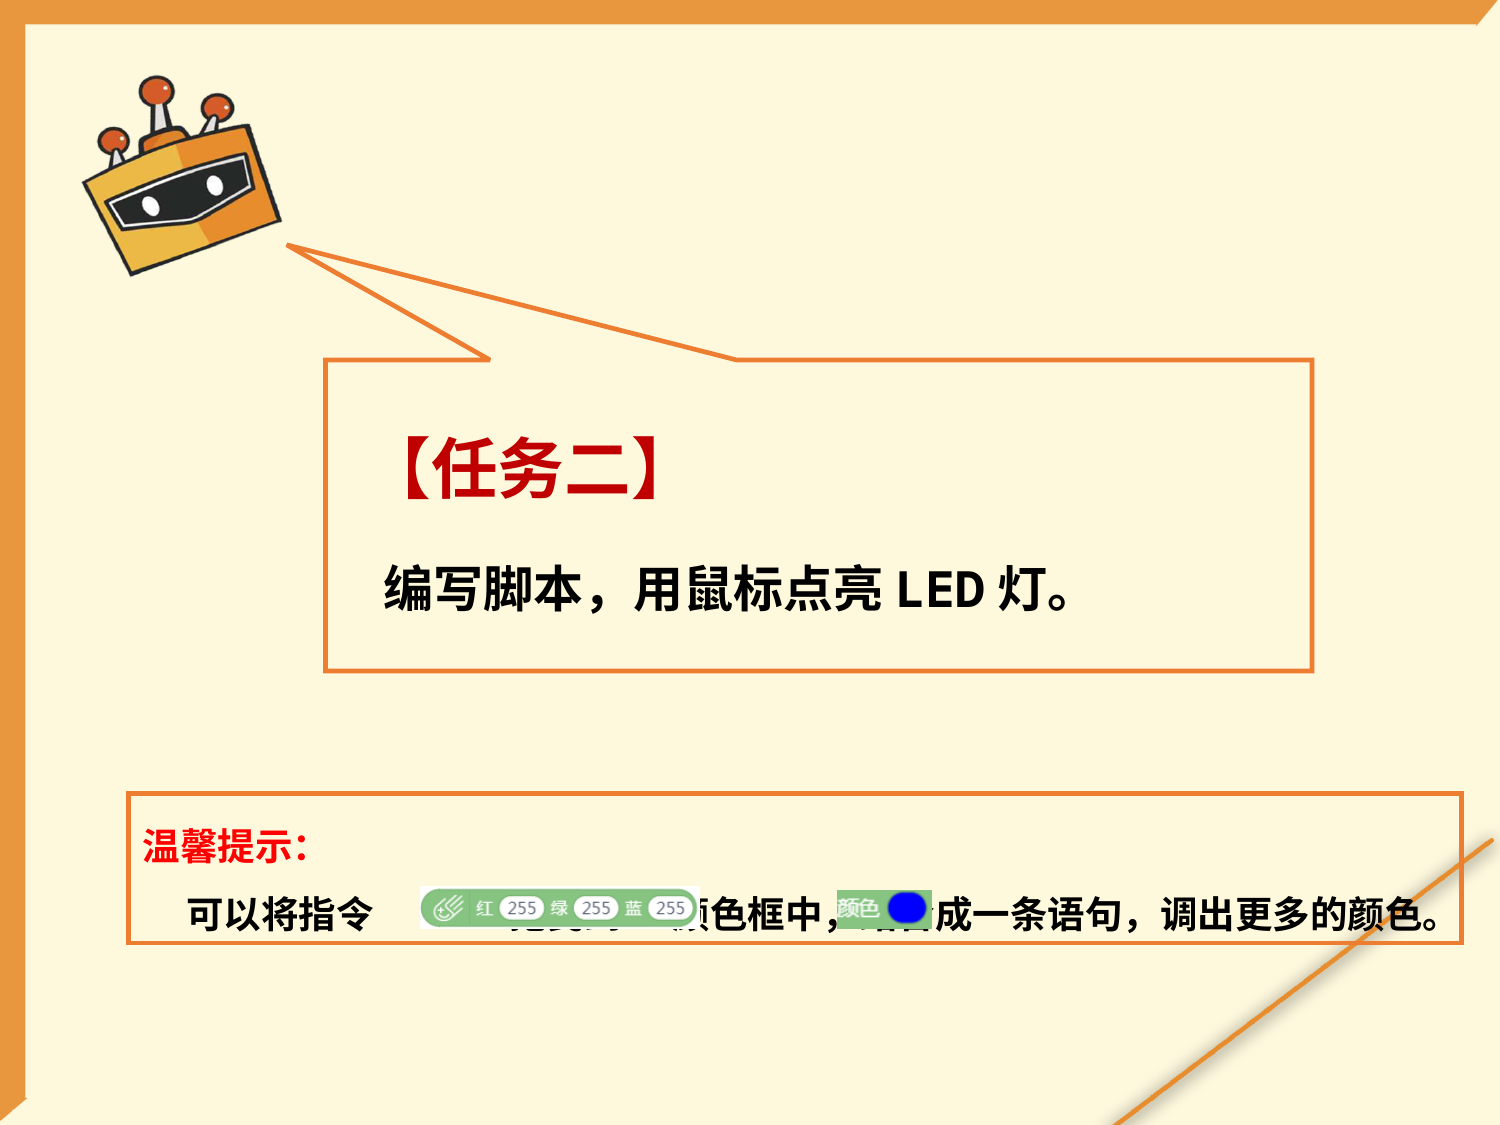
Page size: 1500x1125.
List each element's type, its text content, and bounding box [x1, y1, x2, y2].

text_box 编写脚本，用鼠标点亮LED灯。 [368, 550, 1112, 626]
picture [0, 0, 1500, 1125]
text_box 温馨提示： 可以将指令 拖曳到 颜色框中，结合成一条语句，调出更多的颜色。 [127, 792, 1463, 944]
text_box 【任务二】 [349, 379, 714, 514]
text_box [286, 243, 1314, 672]
